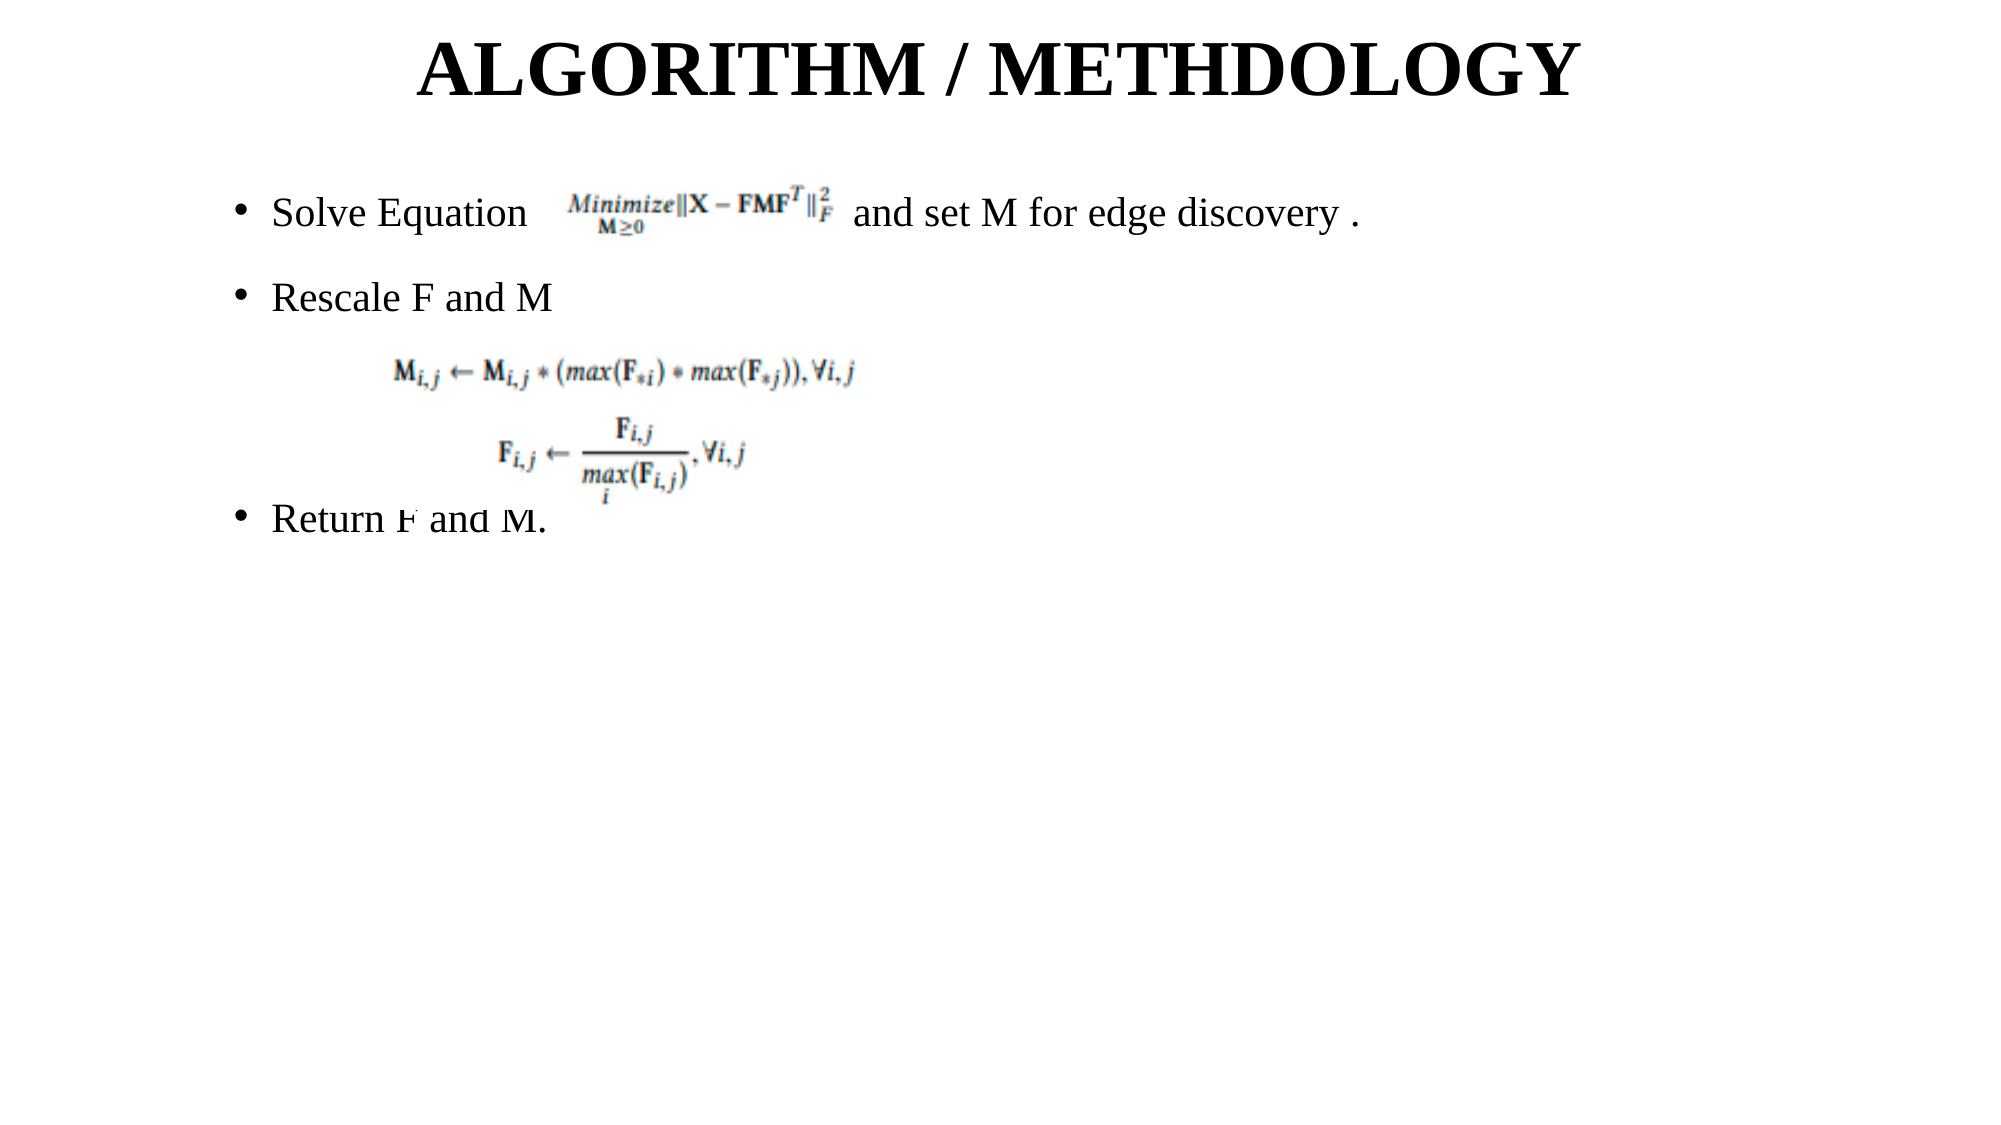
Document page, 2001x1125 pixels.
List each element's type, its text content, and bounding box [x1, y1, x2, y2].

picture [382, 347, 873, 511]
picture [554, 176, 843, 248]
text_box ALGORITHM / METHDOLOGY [137, 2, 1863, 137]
text_box Solve Equation and set M for edge discovery . Rescale F and M Return F and M. [144, 151, 1863, 1014]
